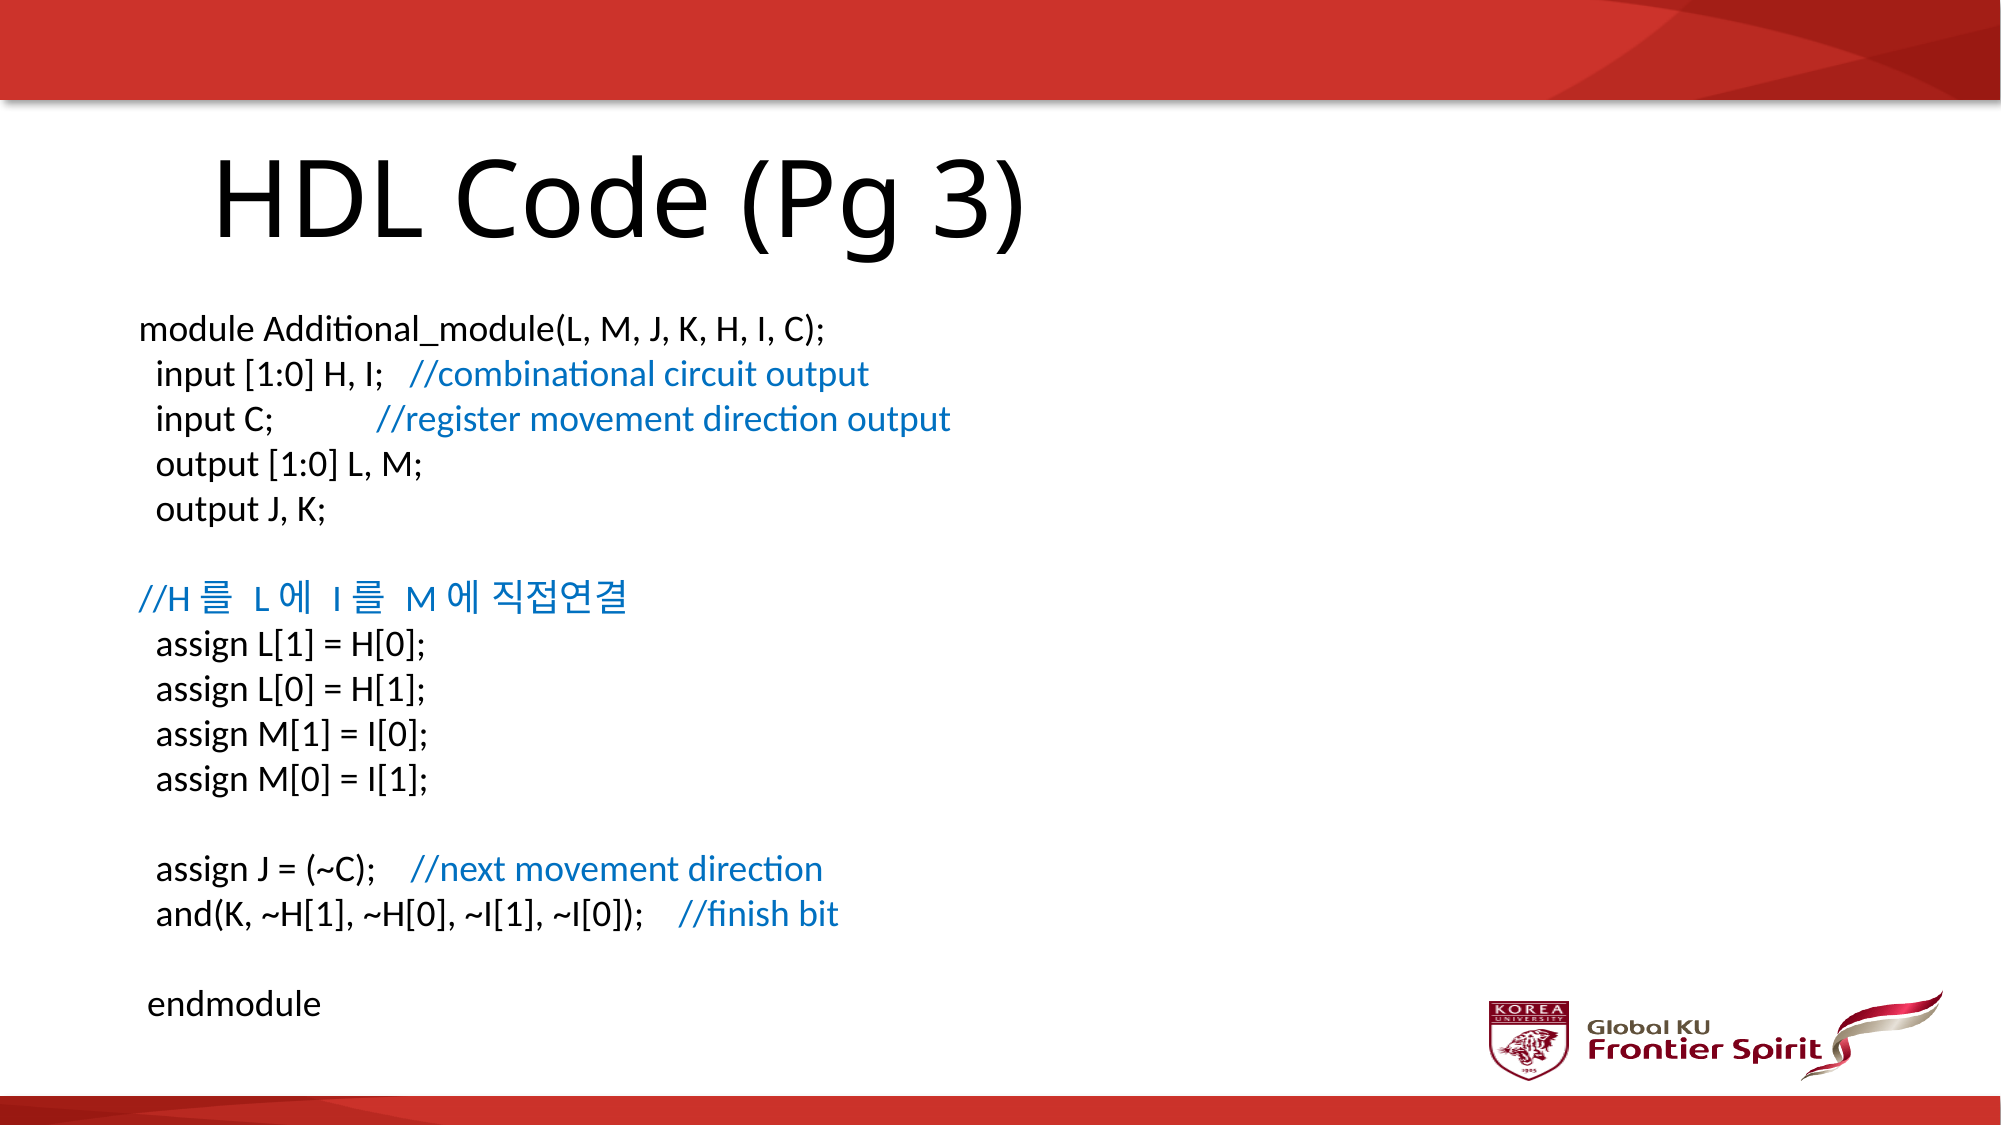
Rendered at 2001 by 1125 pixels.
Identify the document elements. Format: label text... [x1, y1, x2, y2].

text_box module Additional_module(L, M, J, K, H, I, C); input [1:0] H, I; //combinational circuit output input C; //register movement direction output output [1:0] L, M; output J, K; //H를 L에 I를 M에 직접연결 assign L[1] = H[0]; assign L[0] = H[1]; assign M[1] = I[0]; assign M[0] = I[1]; assign J = (~C); //next movement direction and(K, ~H[1], ~H[0], ~I[1], ~I[0]); //finish bit endmodule [123, 296, 1870, 1067]
picture [1587, 989, 1943, 1081]
text_box HDL Code (Pg 3) [195, 50, 1116, 268]
picture [0, 0, 2000, 100]
picture [1489, 1067, 1569, 1081]
picture [0, 1096, 2001, 1125]
